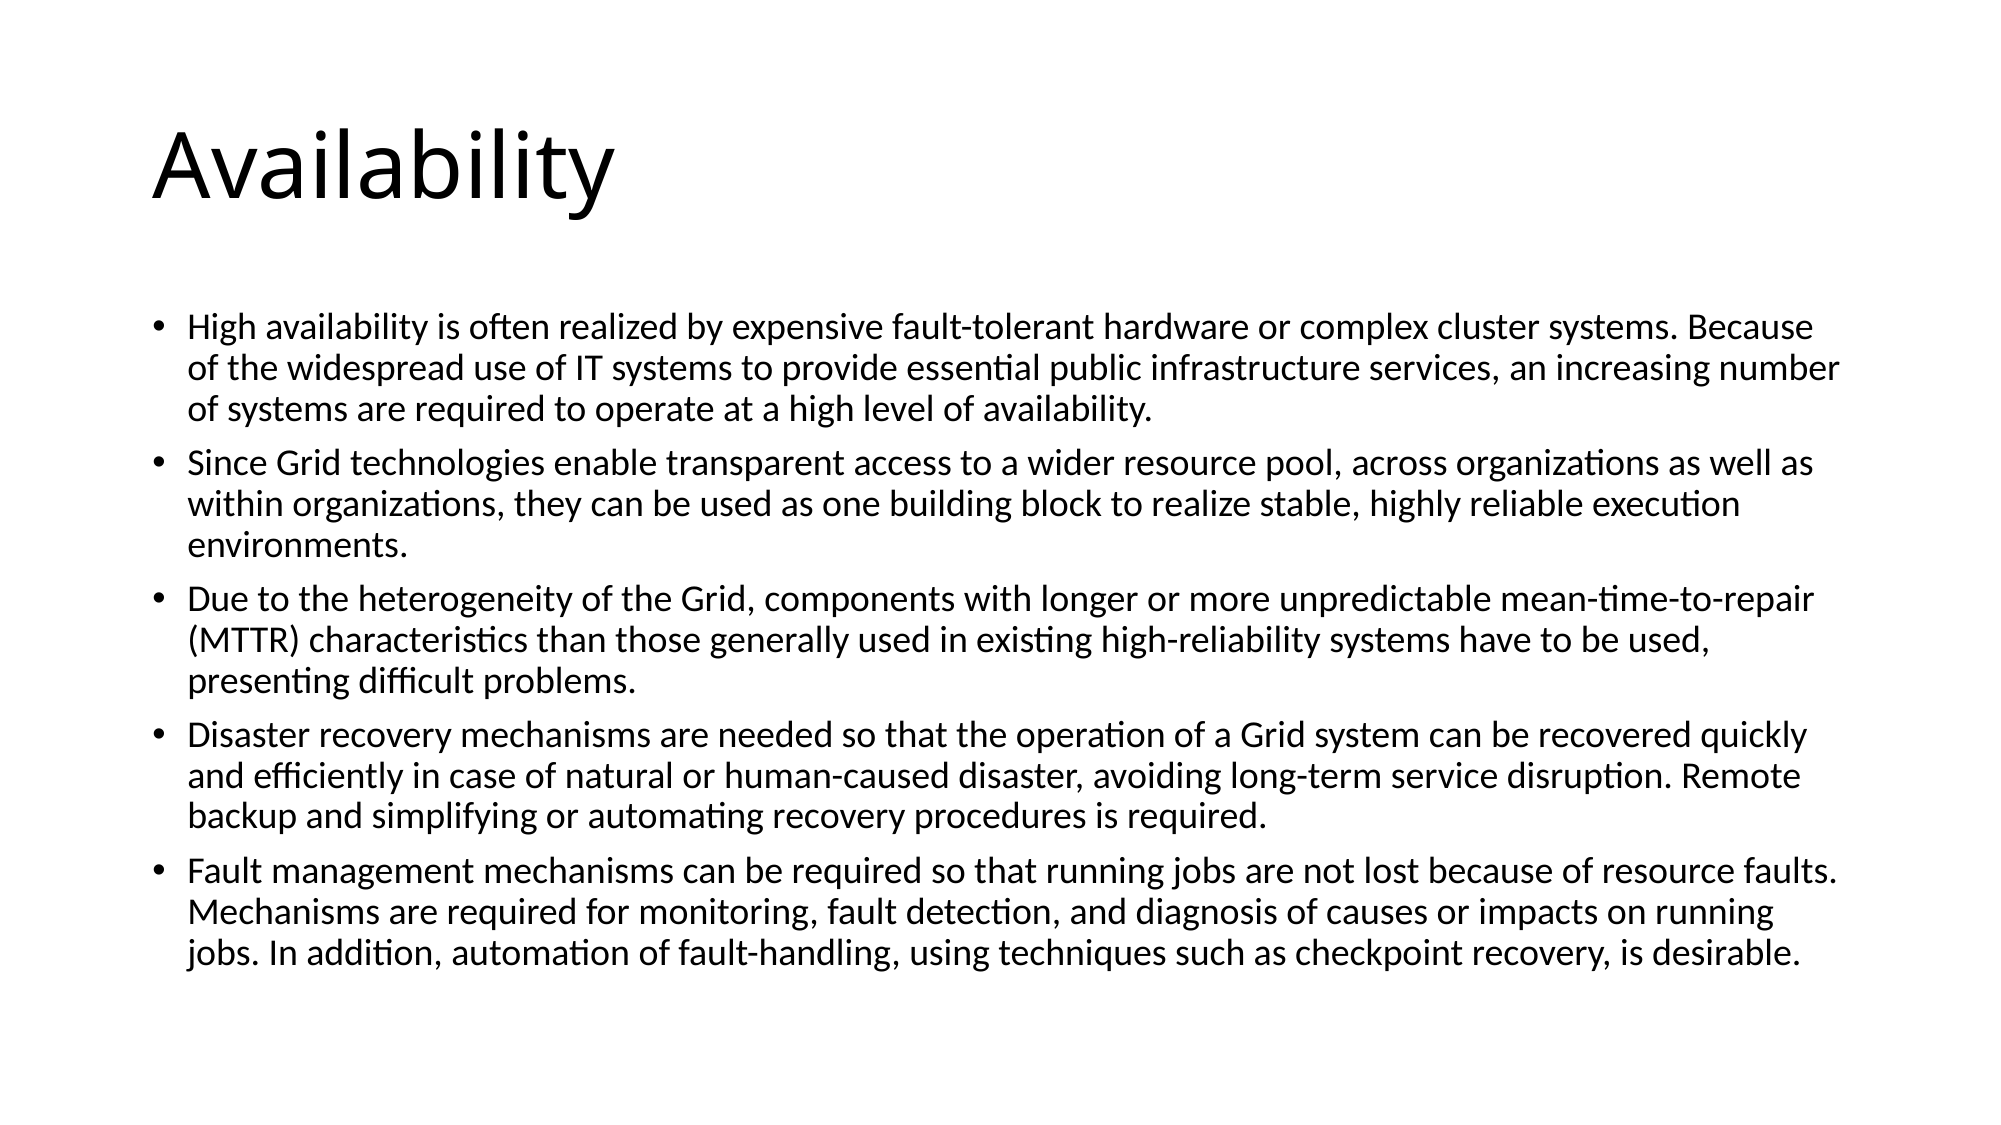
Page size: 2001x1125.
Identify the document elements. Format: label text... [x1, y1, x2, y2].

list High availability is often realized by expensive fault-tolerant hardware or complex cluster systems. Because of the widespread use of IT systems to provide essential public infrastructure services, an increasing number of systems are required to operate at a high level of availability. Since Grid technologies enable transparent access to a wider resource pool, across organizations as well as within organizations, they can be used as one building block to realize stable, highly reliable execution environments. Due to the heterogeneity of the Grid, components with longer or more unpredictable mean-time-to-repair (MTTR) characteristics than those generally used in existing high-reliability systems have to be used, presenting difficult problems. Disaster recovery mechanisms are needed so that the operation of a Grid system can be recovered quickly and efficiently in case of natural or human-caused disaster, avoiding long-term service disruption. Remote backup and simplifying or automating recovery procedures is required. Fault management mechanisms can be required so that running jobs are not lost because of resource faults. Mechanisms are required for monitoring, fault detection, and diagnosis of causes or impacts on running jobs. In addition, automation of fault-handling, using techniques such as checkpoint recovery, is desirable. [137, 299, 1863, 1014]
title Availability [137, 59, 1863, 278]
